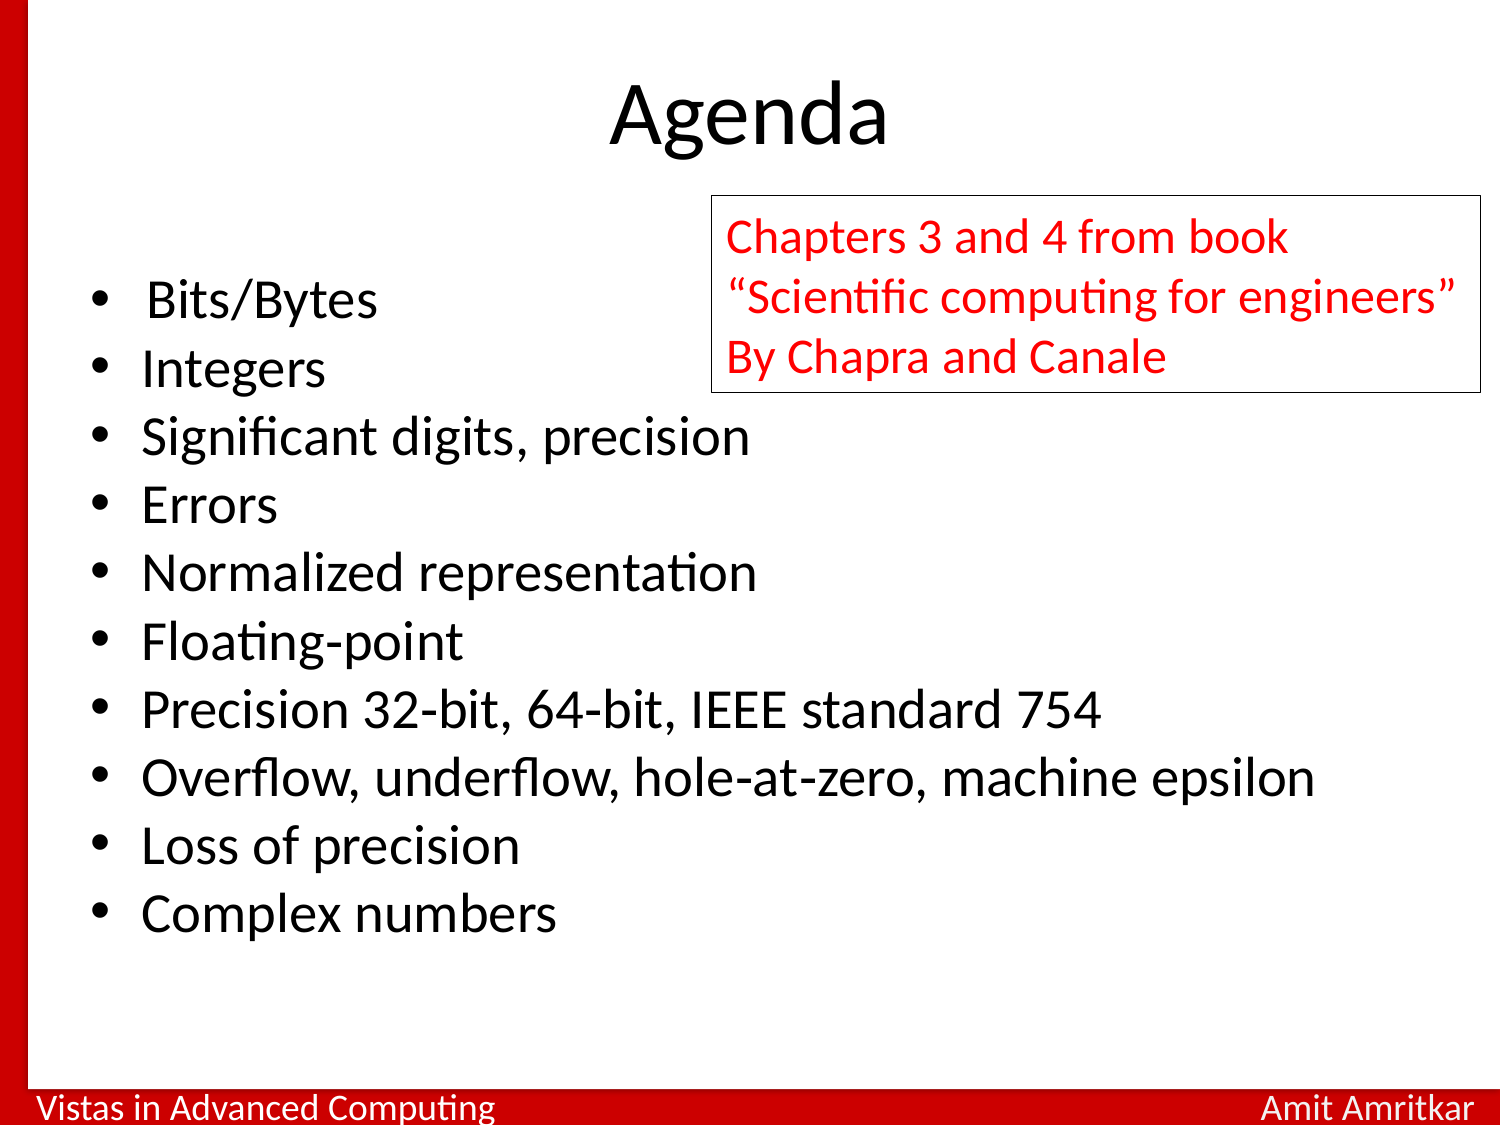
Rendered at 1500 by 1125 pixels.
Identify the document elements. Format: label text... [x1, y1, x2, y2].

text_box Chapters 3 and 4 from book “Scientific computing for engineers” By Chapra and Canale [711, 195, 1481, 393]
list Bits/Bytes Integers Significant digits, precision Errors Normalized representation Floating‐point Precision 32‐bit, 64‐bit, IEEE standard 754 Overflow, underflow, hole‐at‐zero, machine epsilon Loss of precision Complex numbers [75, 262, 1425, 1005]
title Agenda [75, 45, 1425, 233]
